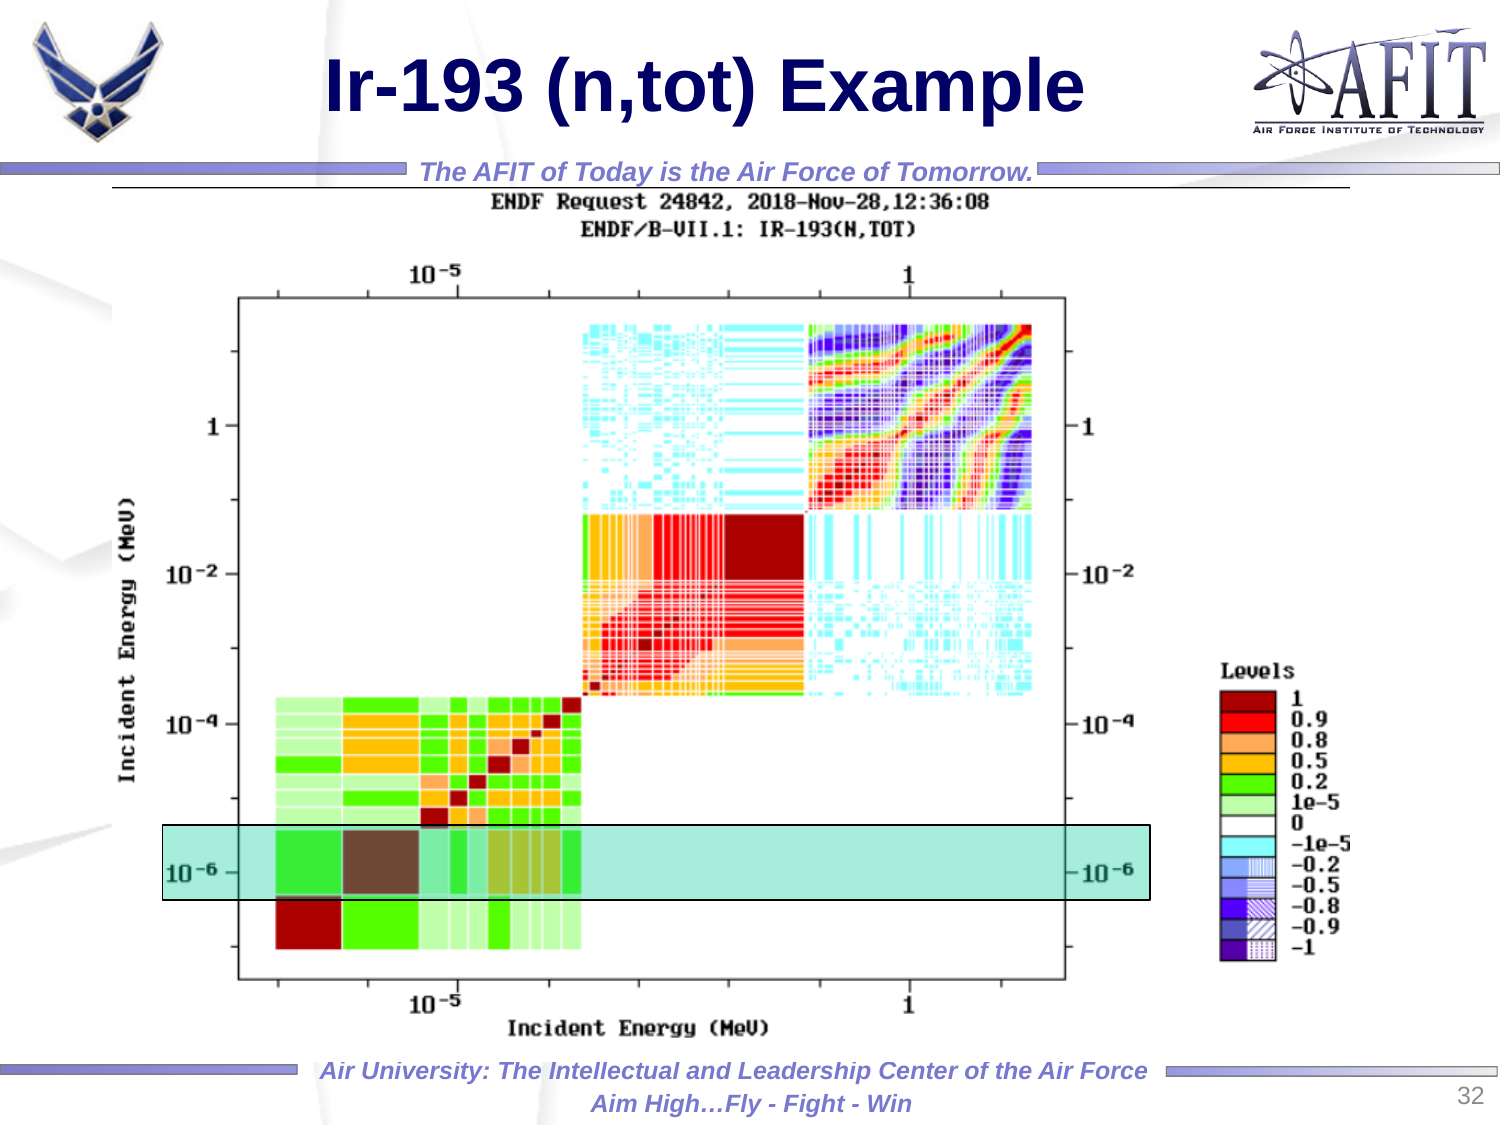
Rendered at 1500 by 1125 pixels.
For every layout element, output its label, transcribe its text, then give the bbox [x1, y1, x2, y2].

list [112, 187, 1351, 1063]
picture [32, 21, 162, 143]
title Ir-193 (n,tot) Example [162, 0, 1251, 163]
slide_number 32 [1149, 1065, 1500, 1125]
